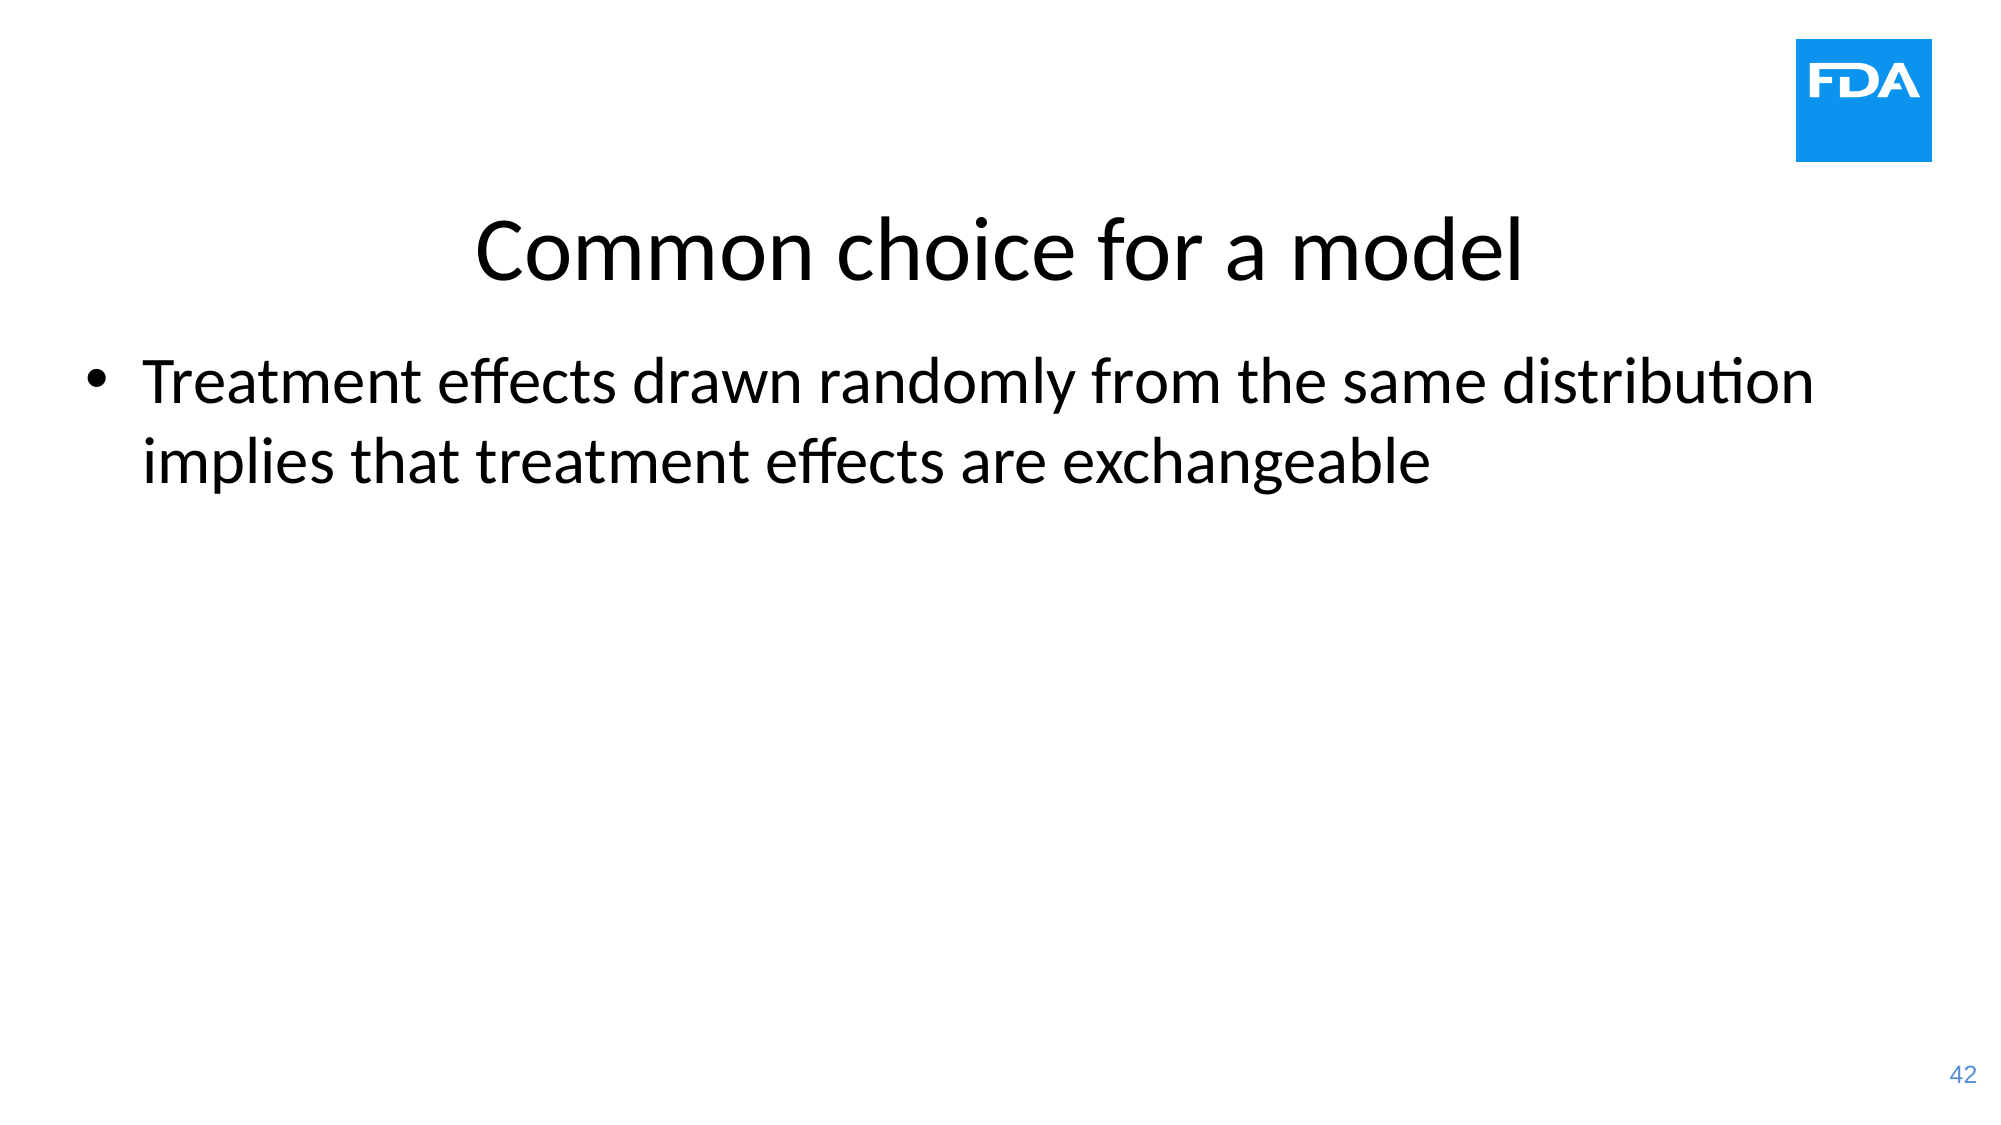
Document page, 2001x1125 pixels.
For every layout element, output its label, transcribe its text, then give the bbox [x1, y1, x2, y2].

list Treatment effects drawn randomly from the same distribution implies that treatment effects are exchangeable [70, 329, 1932, 1033]
title Common choice for a model [70, 167, 1932, 320]
picture [1796, 39, 1932, 162]
